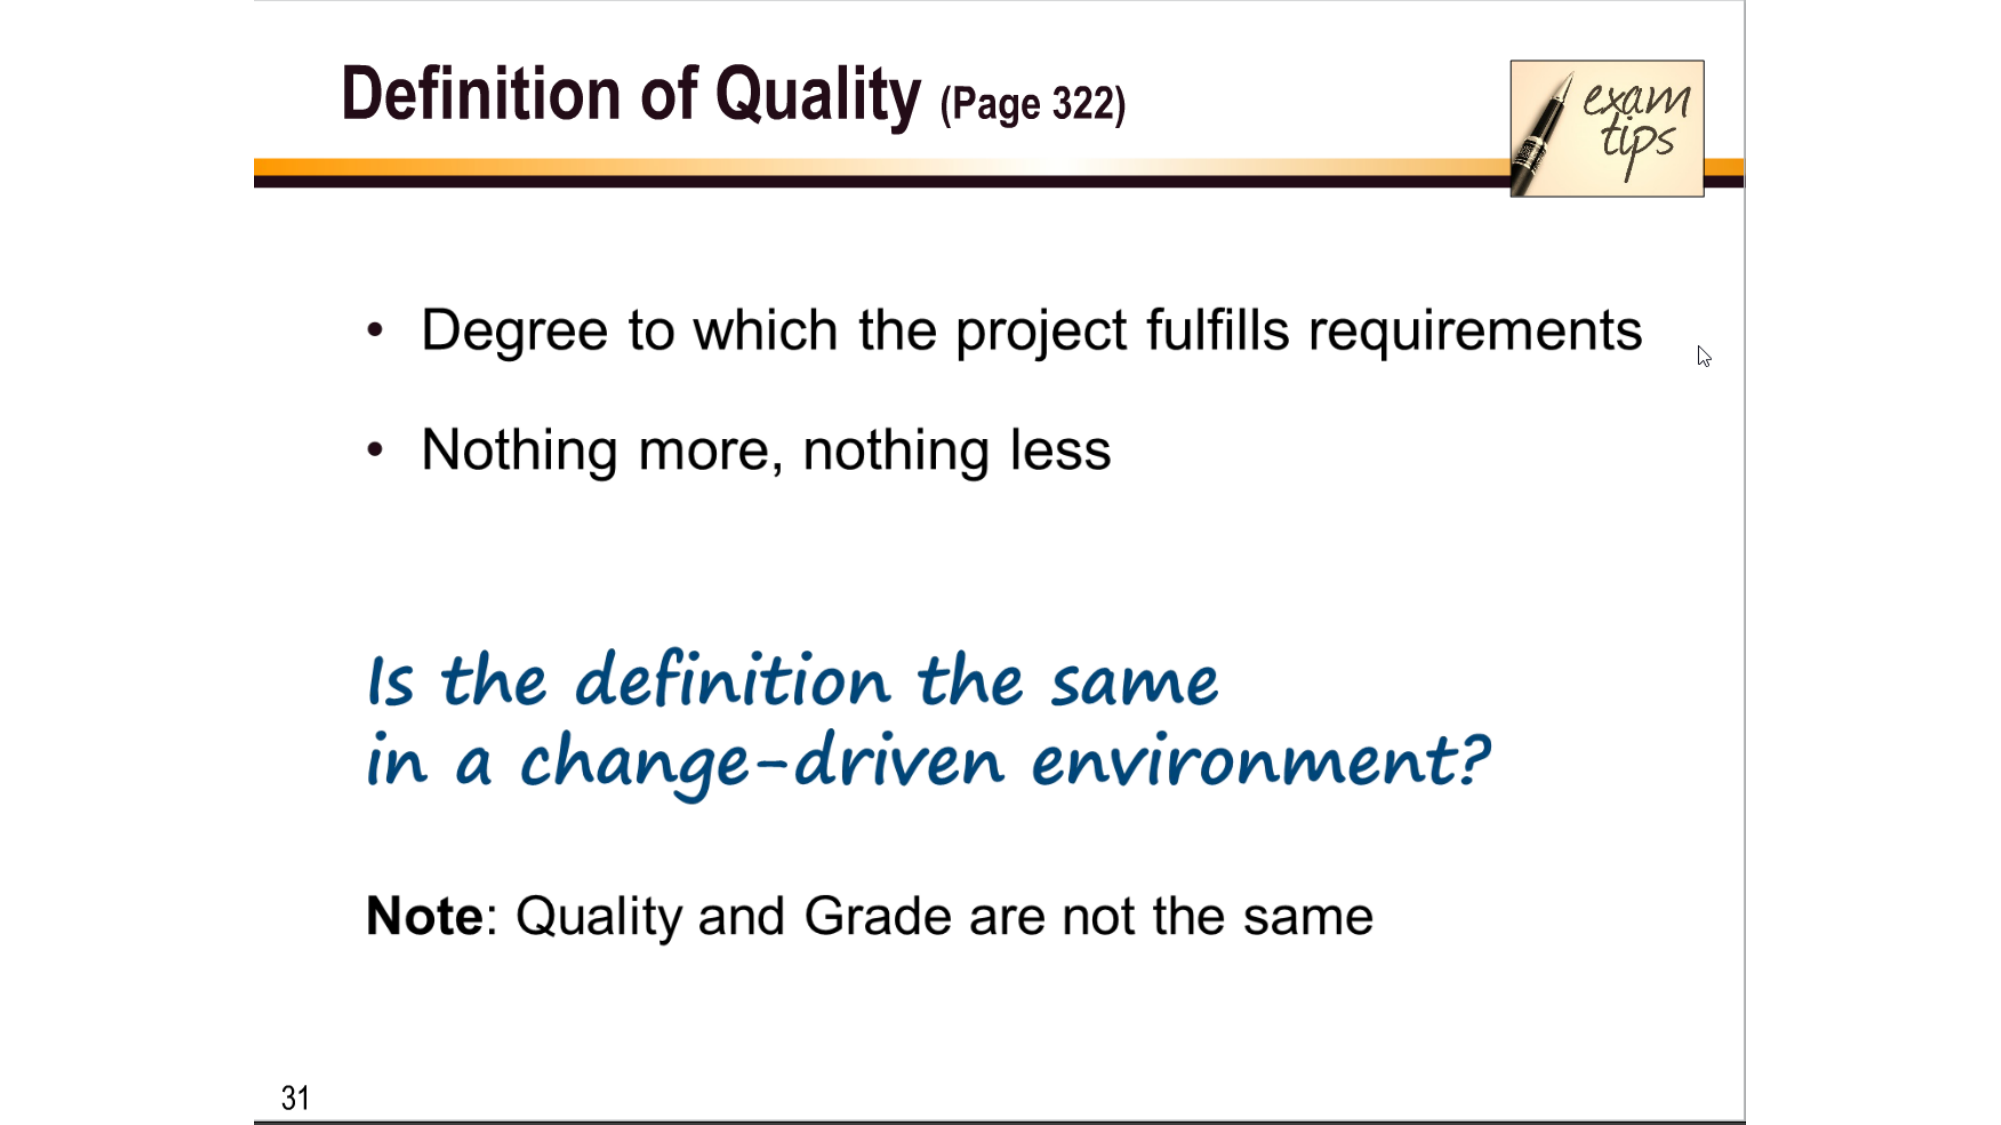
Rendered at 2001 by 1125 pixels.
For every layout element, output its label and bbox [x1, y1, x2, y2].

picture [254, 0, 1746, 1125]
